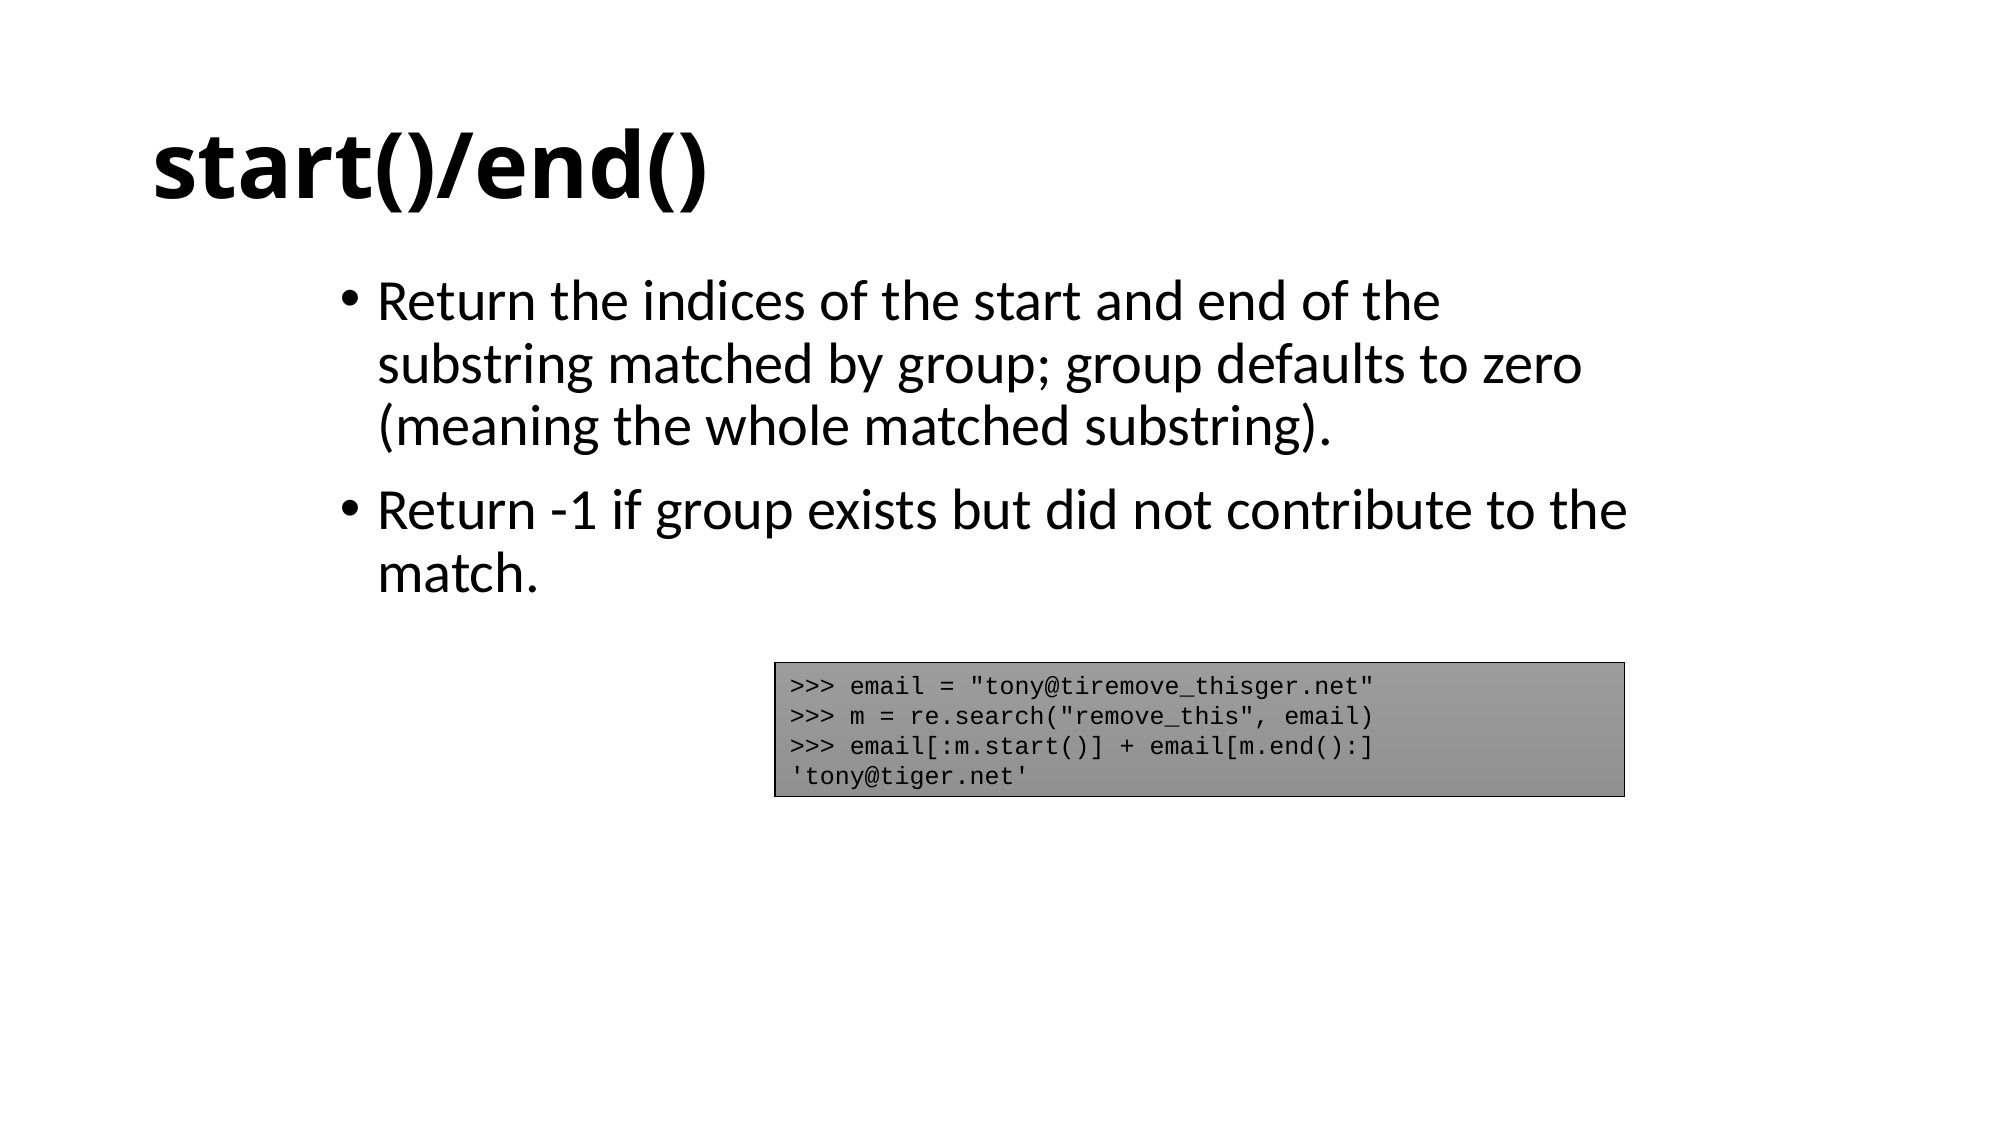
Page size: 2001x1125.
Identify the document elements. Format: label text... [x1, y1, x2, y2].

list Return the indices of the start and end of the substring matched by group; group defaults to zero (meaning the whole matched substring). Return -1 if group exists but did not contribute to the match. [324, 262, 1675, 663]
text_box >>> email = "tony@tiremove_thisger.net" >>> m = re.search("remove_this", email) >>> email[:m.start()] + email[m.end():] 'tony@tiger.net' [774, 662, 1625, 797]
title start()/end() [137, 59, 1863, 278]
